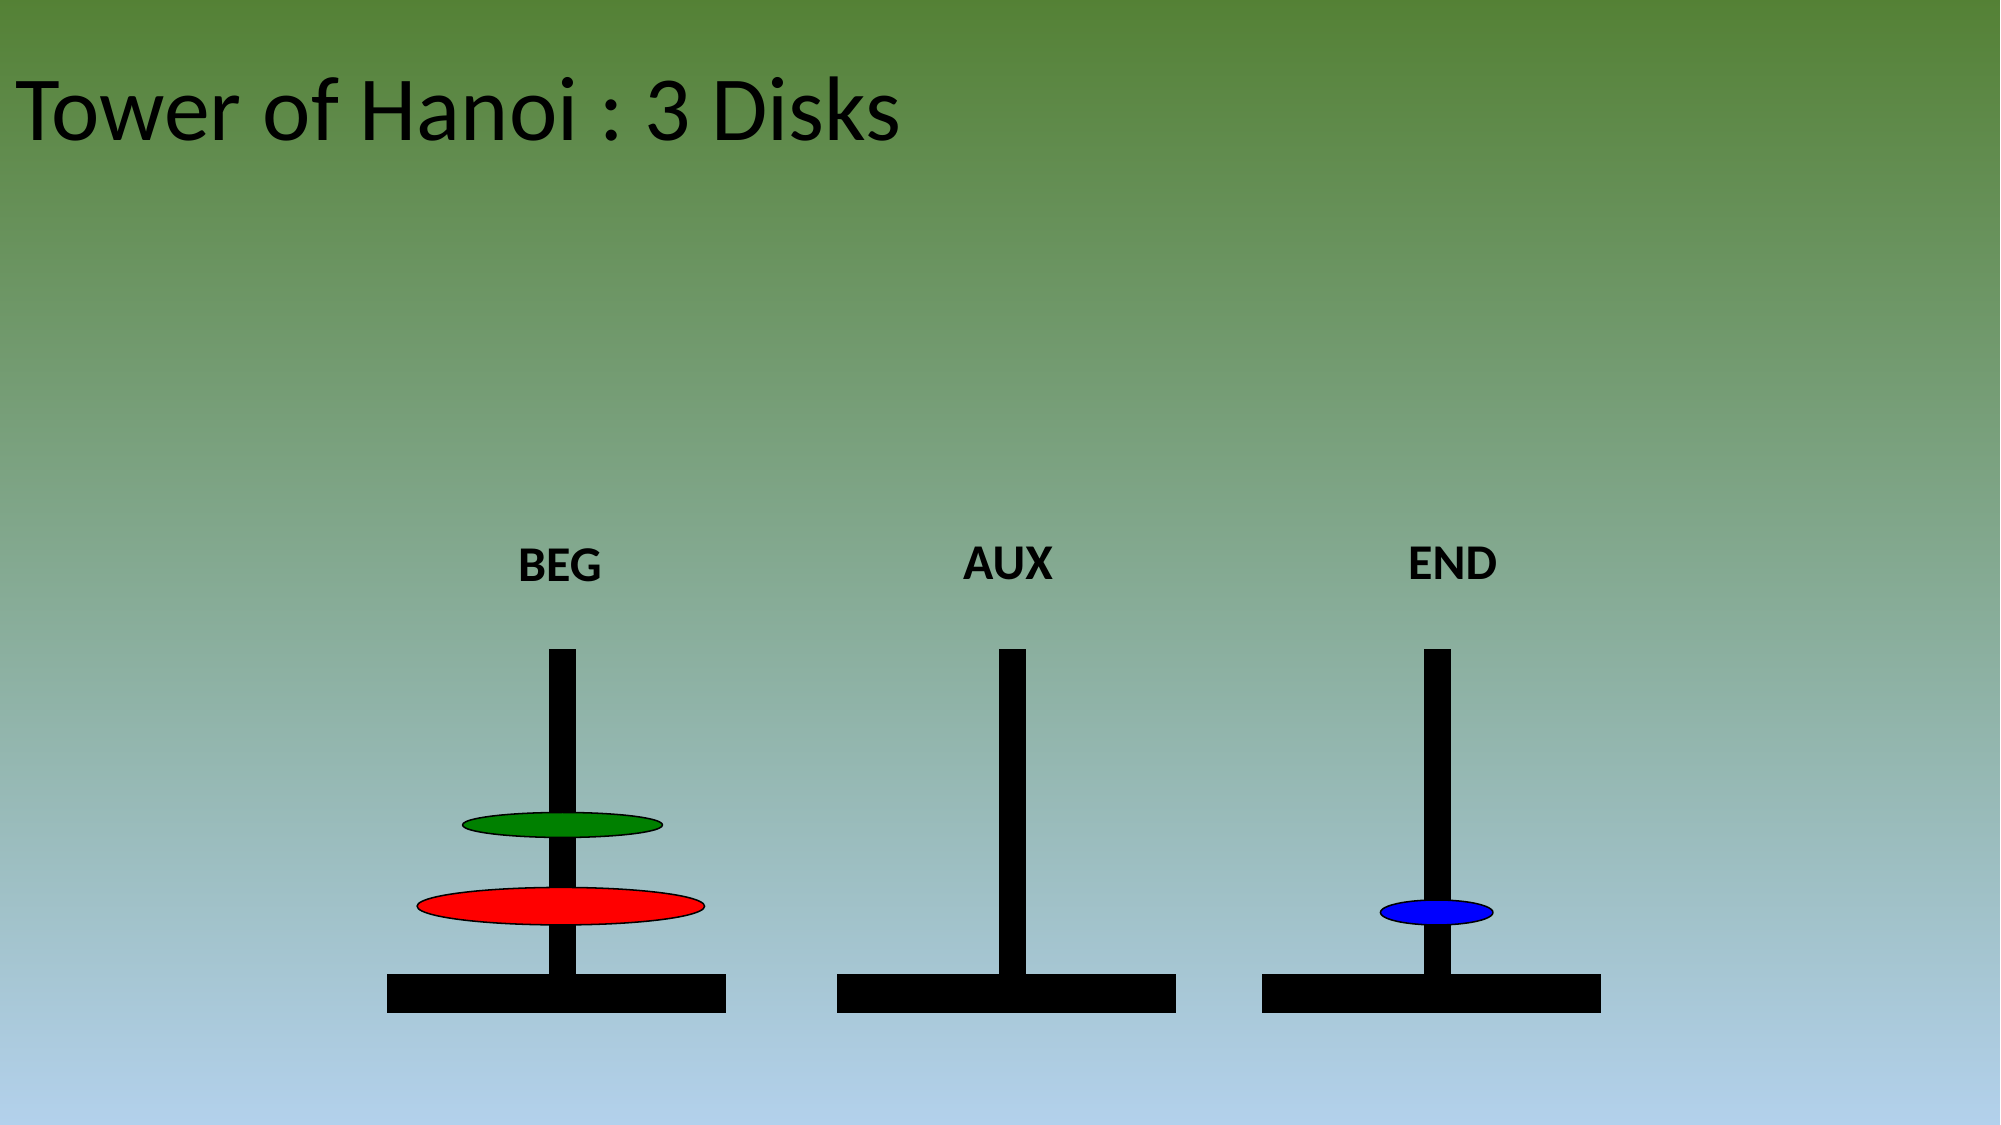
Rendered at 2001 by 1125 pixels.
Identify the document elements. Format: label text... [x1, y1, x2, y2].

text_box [1262, 649, 1601, 1013]
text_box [837, 649, 1176, 1013]
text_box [387, 649, 726, 1013]
title Tower of Hanoi : 3 Disks [0, 2, 2000, 220]
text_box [502, 521, 1532, 601]
